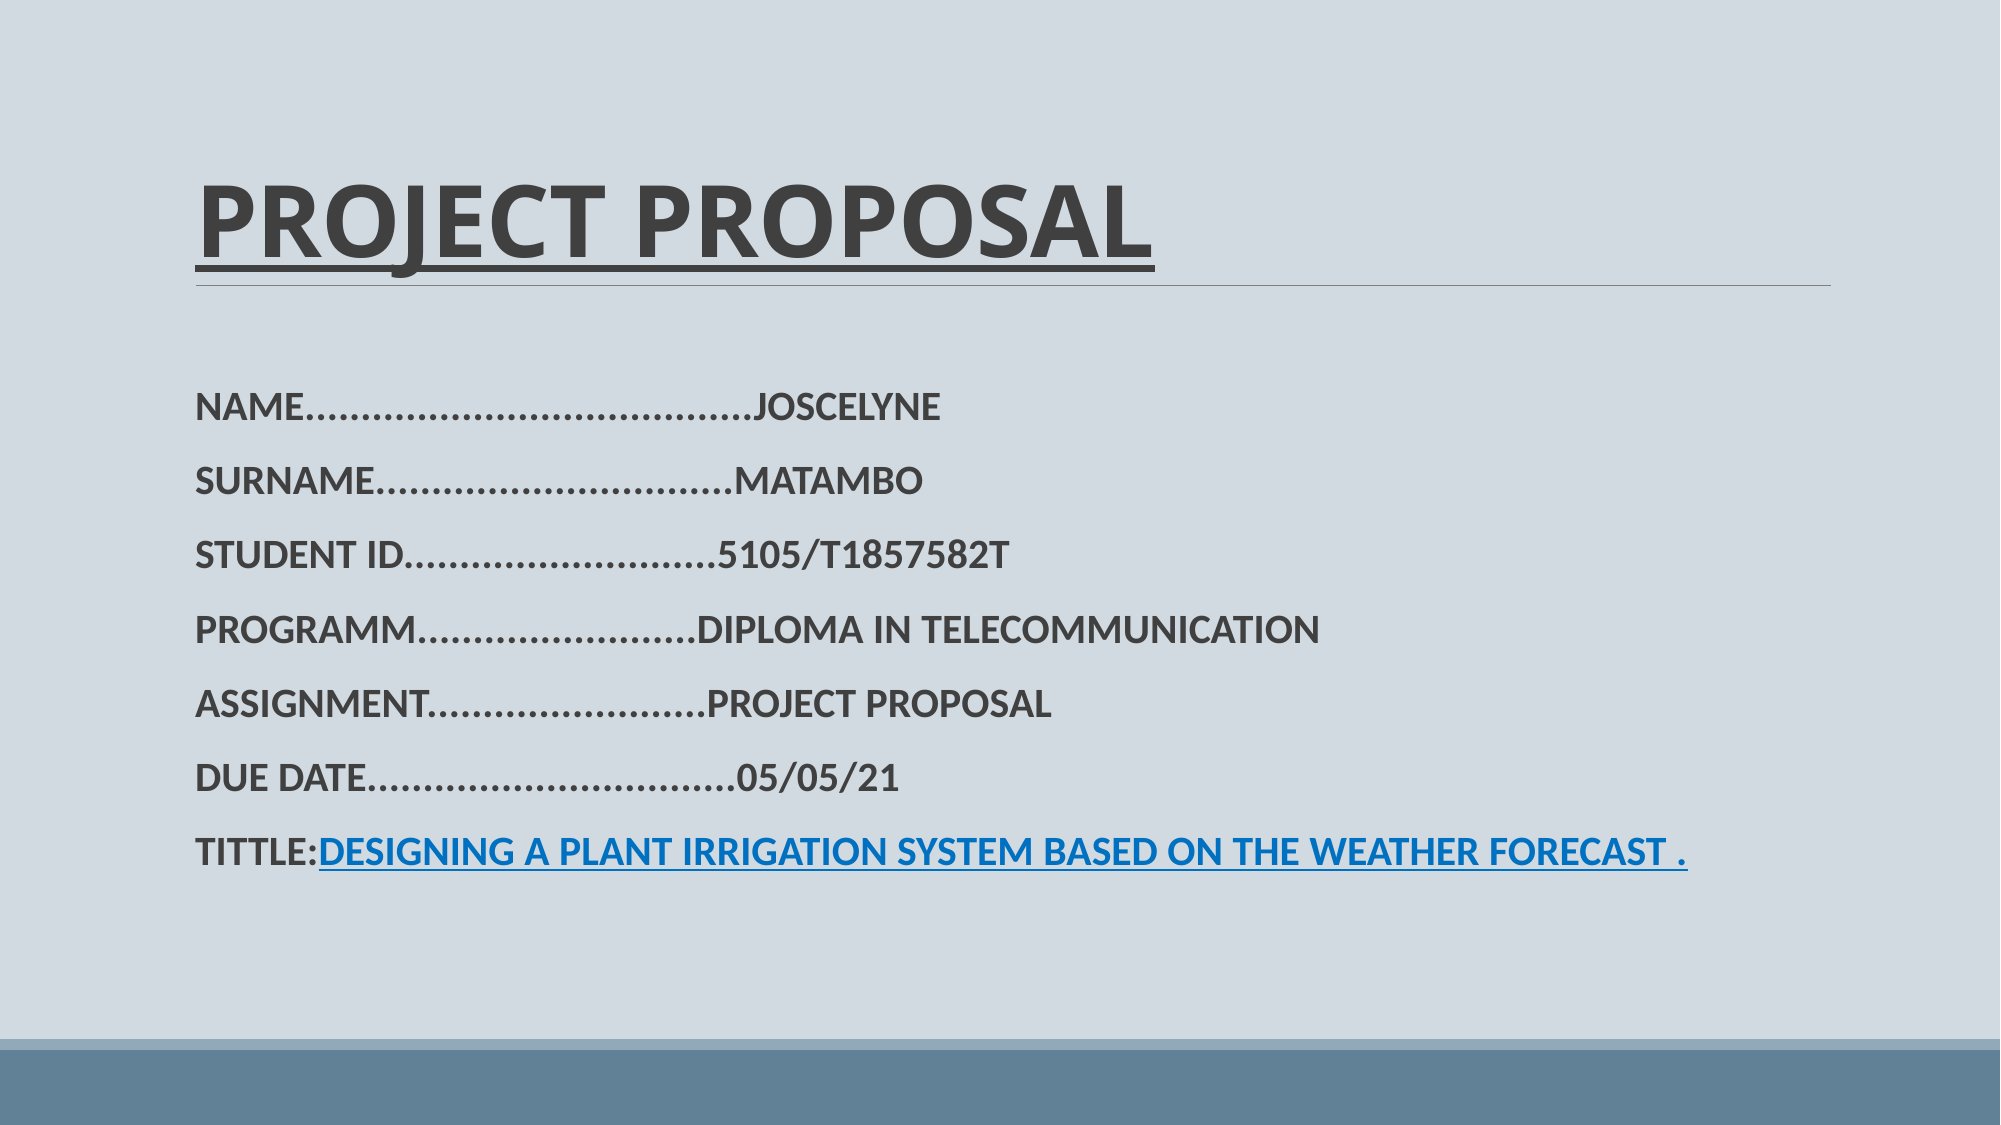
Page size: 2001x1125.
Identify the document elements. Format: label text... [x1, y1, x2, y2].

title PROJECT PROPOSAL [180, 47, 1830, 285]
list NAME........................................JOSCELYNE SURNAME................................MATAMBO STUDENT ID............................5105/T1857582T PROGRAMM.........................DIPLOMA IN TELECOMMUNICATION ASSIGNMENT.........................PROJECT PROPOSAL DUE DATE.................................05/05/21 TITTLE:DESIGNING A PLANT IRRIGATION SYSTEM BASED ON THE WEATHER FORECAST . [180, 302, 1830, 963]
